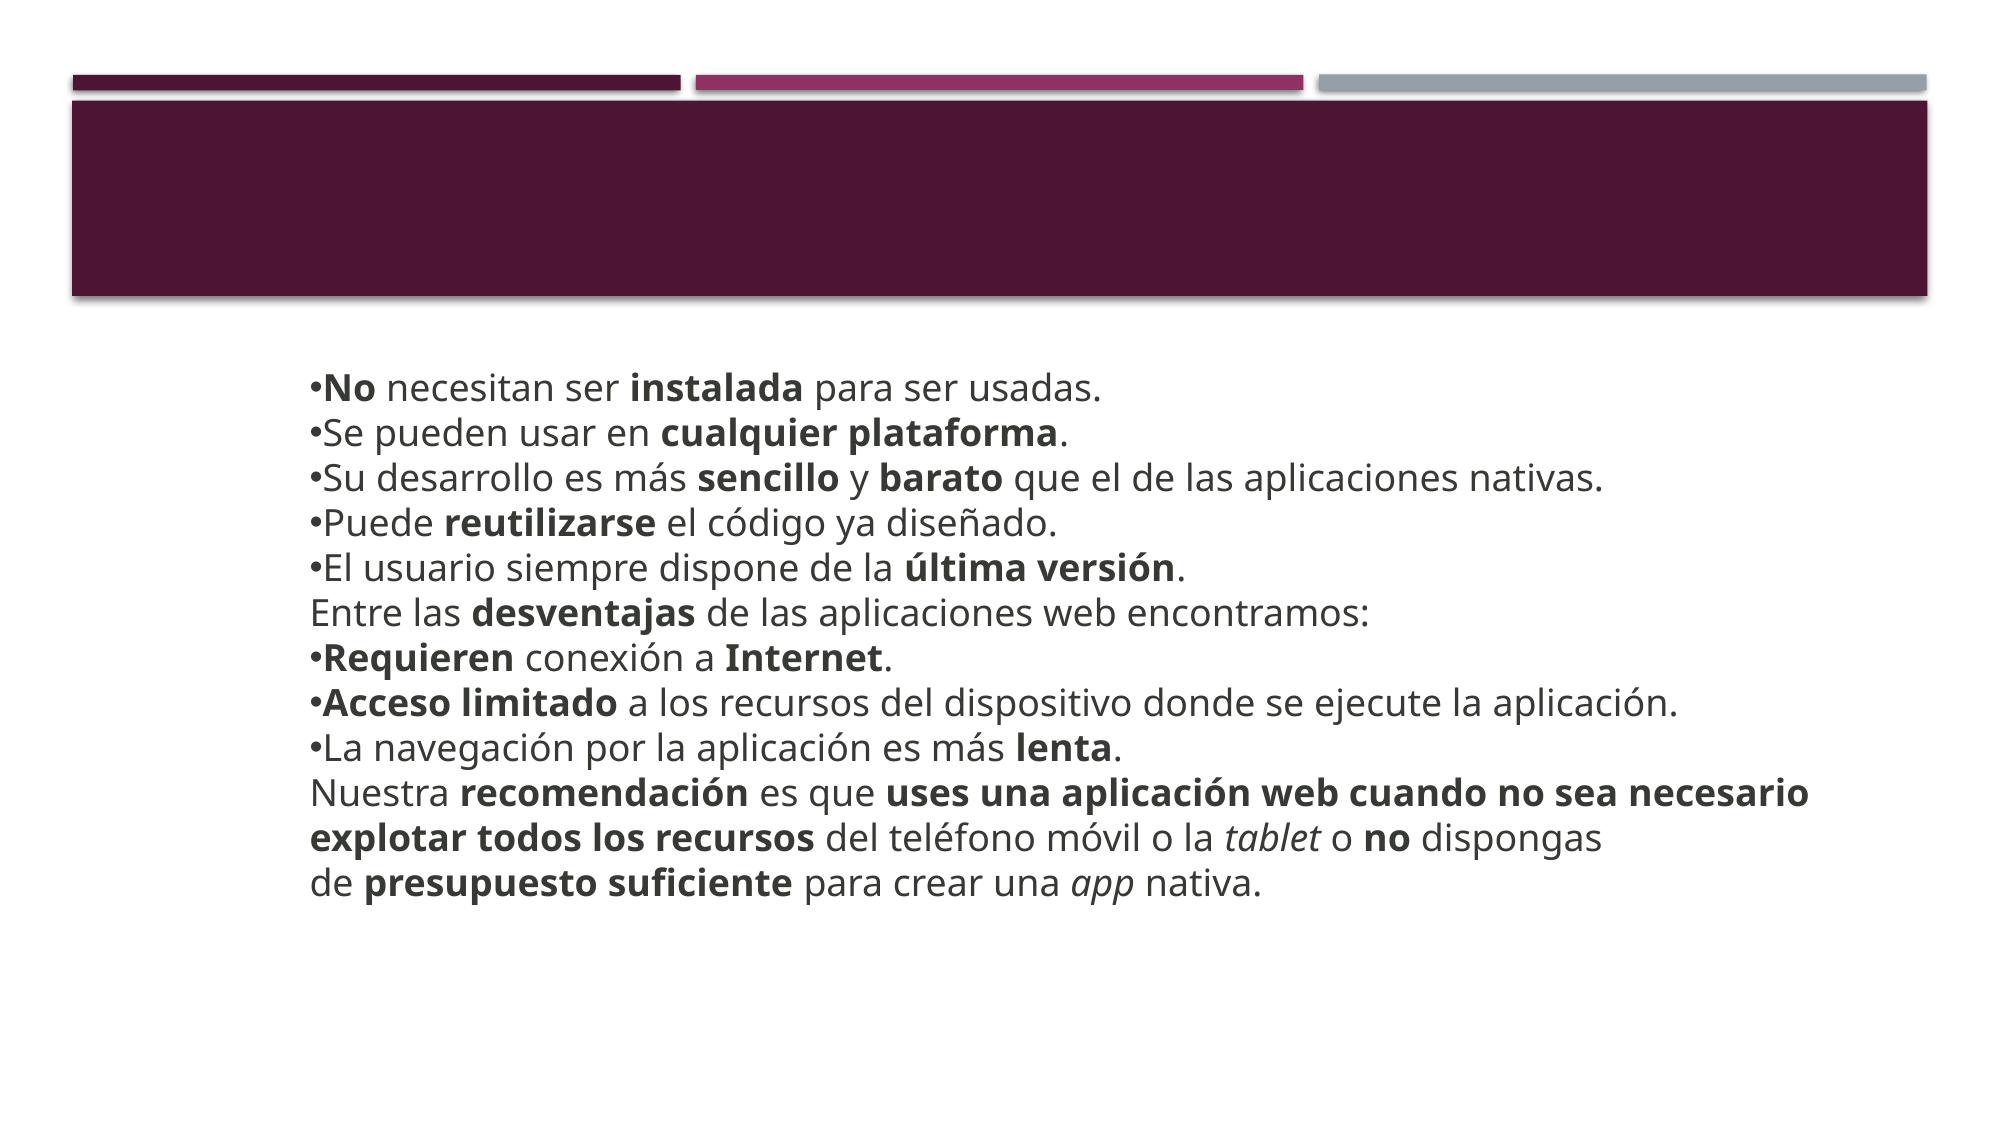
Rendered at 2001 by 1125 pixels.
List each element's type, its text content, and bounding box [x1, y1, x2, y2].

text_box No necesitan ser instalada para ser usadas. Se pueden usar en cualquier plataforma. Su desarrollo es más sencillo y barato que el de las aplicaciones nativas. Puede reutilizarse el código ya diseñado. El usuario siempre dispone de la última versión. Entre las desventajas de las aplicaciones web encontramos: Requieren conexión a Internet. Acceso limitado a los recursos del dispositivo donde se ejecute la aplicación. La navegación por la aplicación es más lenta. Nuestra recomendación es que uses una aplicación web cuando no sea necesario explotar todos los recursos del teléfono móvil o la tablet o no dispongas de presupuesto suficiente para crear una app nativa. [294, 356, 1868, 912]
